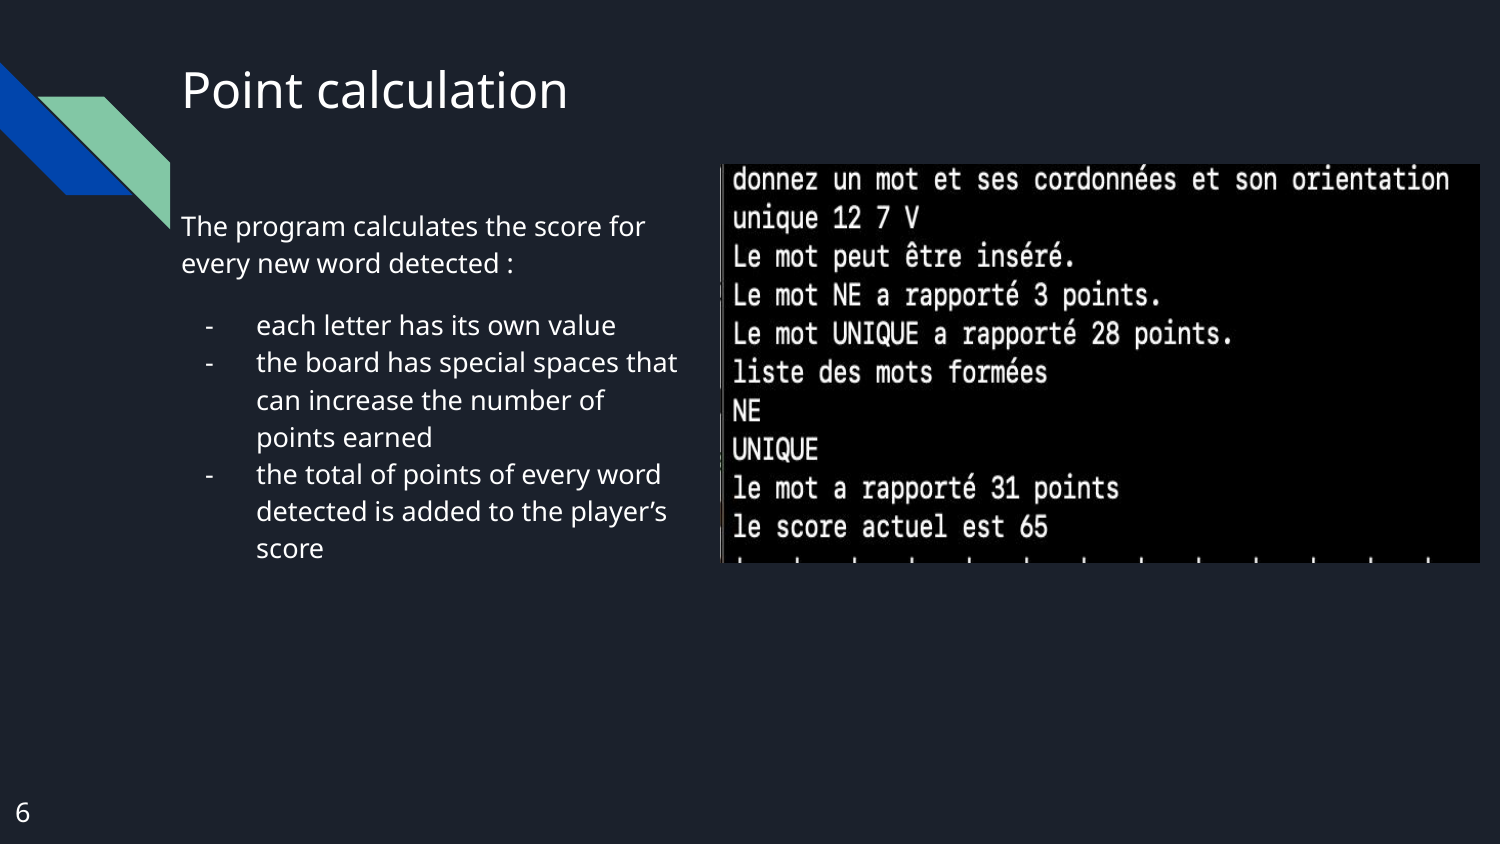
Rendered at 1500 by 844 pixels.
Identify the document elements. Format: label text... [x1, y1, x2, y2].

text_box 6 [0, 780, 76, 844]
list The program calculates the score for every new word detected : each letter has its own value the board has special spaces that can increase the number of points earned the total of points of every word detected is added to the player’s score [166, 189, 706, 760]
text_box Point calculation [166, 43, 1334, 138]
picture [720, 164, 1481, 564]
